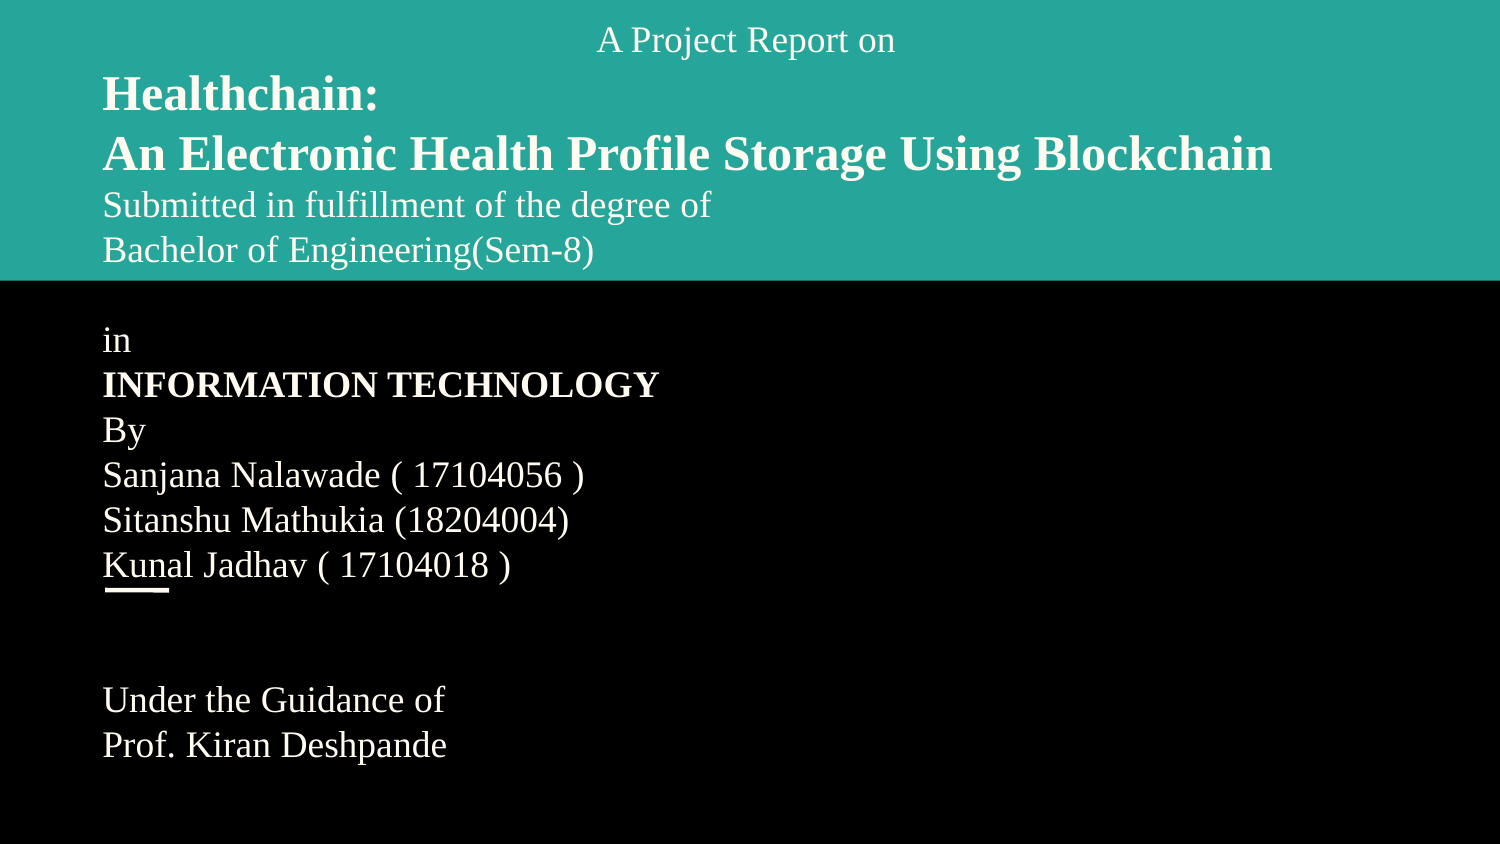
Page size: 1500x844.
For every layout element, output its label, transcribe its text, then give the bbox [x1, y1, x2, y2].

text_box A Project Report on Healthchain: An Electronic Health Profile Storage Using Blockchain Submitted in fulfillment of the degree of Bachelor of Engineering(Sem-8) in INFORMATION TECHNOLOGY By Sanjana Nalawade ( 17104056 ) Sitanshu Mathukia (18204004) Kunal Jadhav ( 17104018 ) Under the Guidance of Prof. Kiran Deshpande [87, 0, 1416, 827]
